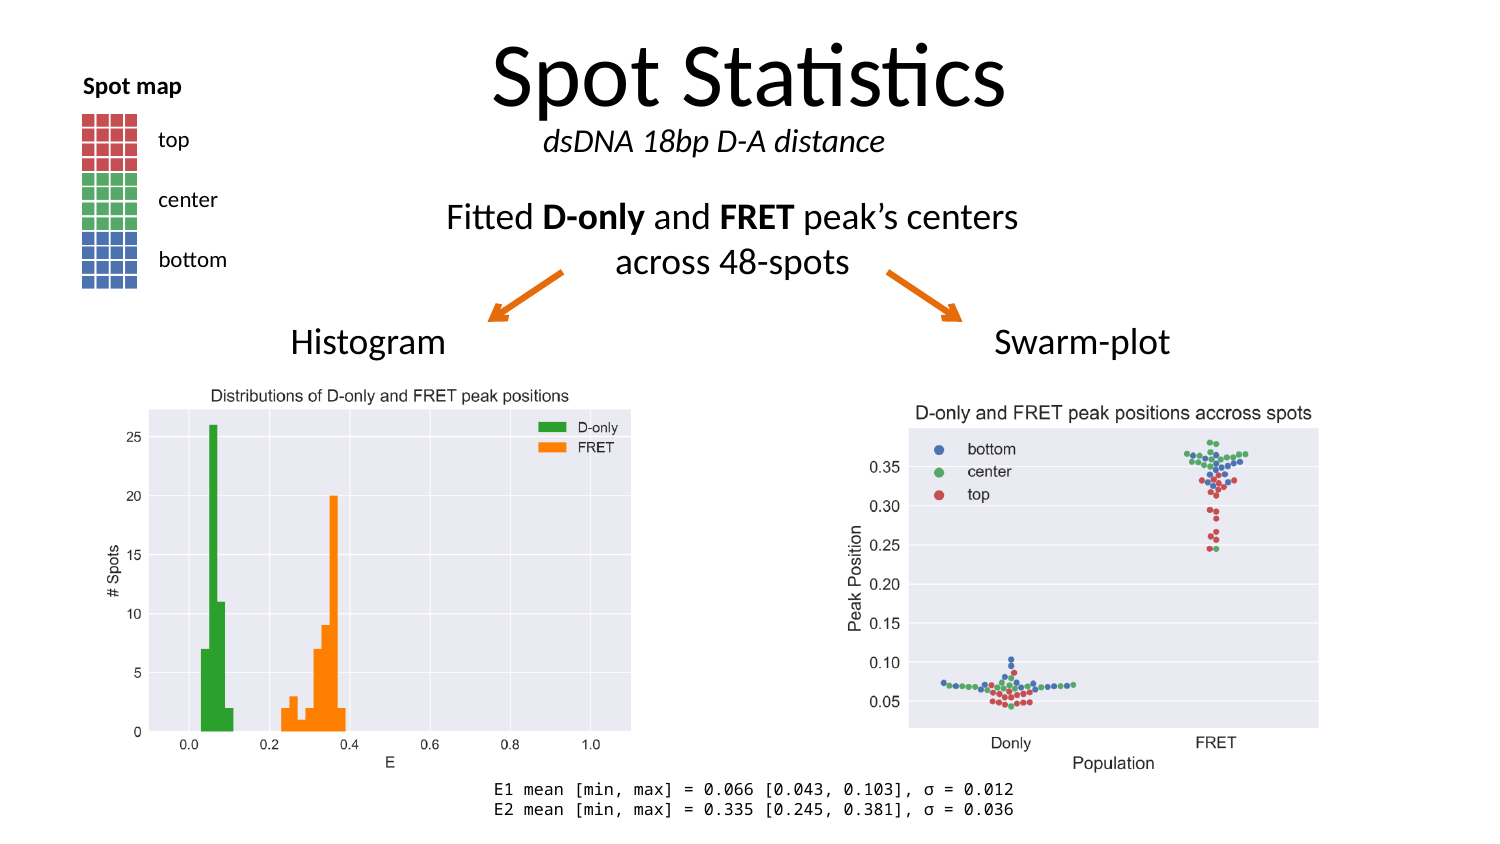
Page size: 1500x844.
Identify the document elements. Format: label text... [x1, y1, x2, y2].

text_box dsDNA 18bp D-A distance [528, 112, 901, 167]
text_box Swarm-plot [979, 309, 1186, 370]
picture [838, 396, 1327, 781]
text_box Histogram [275, 309, 462, 370]
picture [99, 380, 638, 778]
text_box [67, 61, 244, 295]
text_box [487, 271, 563, 323]
text_box E1 mean [min, max] = 0.066 [0.043, 0.103], σ = 0.012 E2 mean [min, max] = 0.335 [0.245, 0.381], σ = 0.036 [479, 771, 1039, 827]
title Spot Statistics [75, 0, 1425, 141]
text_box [887, 271, 963, 323]
text_box Fitted D-only and FRET peak’s centers across 48-spots [425, 184, 1041, 290]
